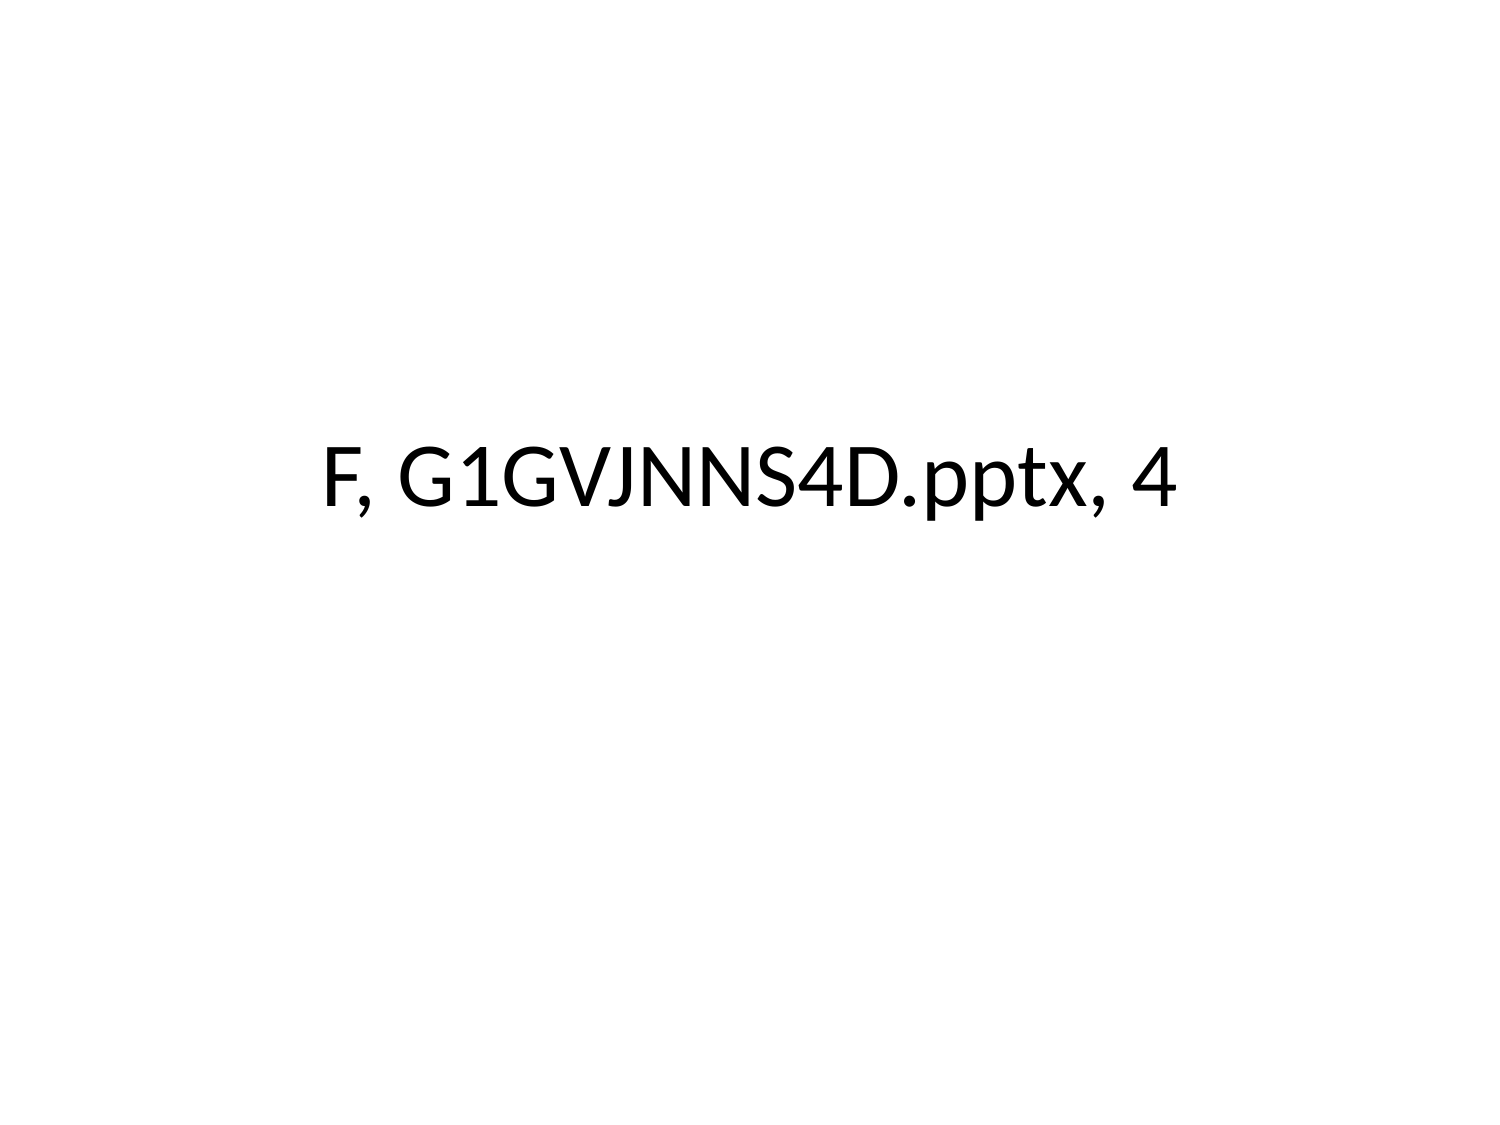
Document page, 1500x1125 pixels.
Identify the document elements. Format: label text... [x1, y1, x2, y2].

title F, G1GVJNNS4D.pptx, 4 [112, 349, 1388, 591]
